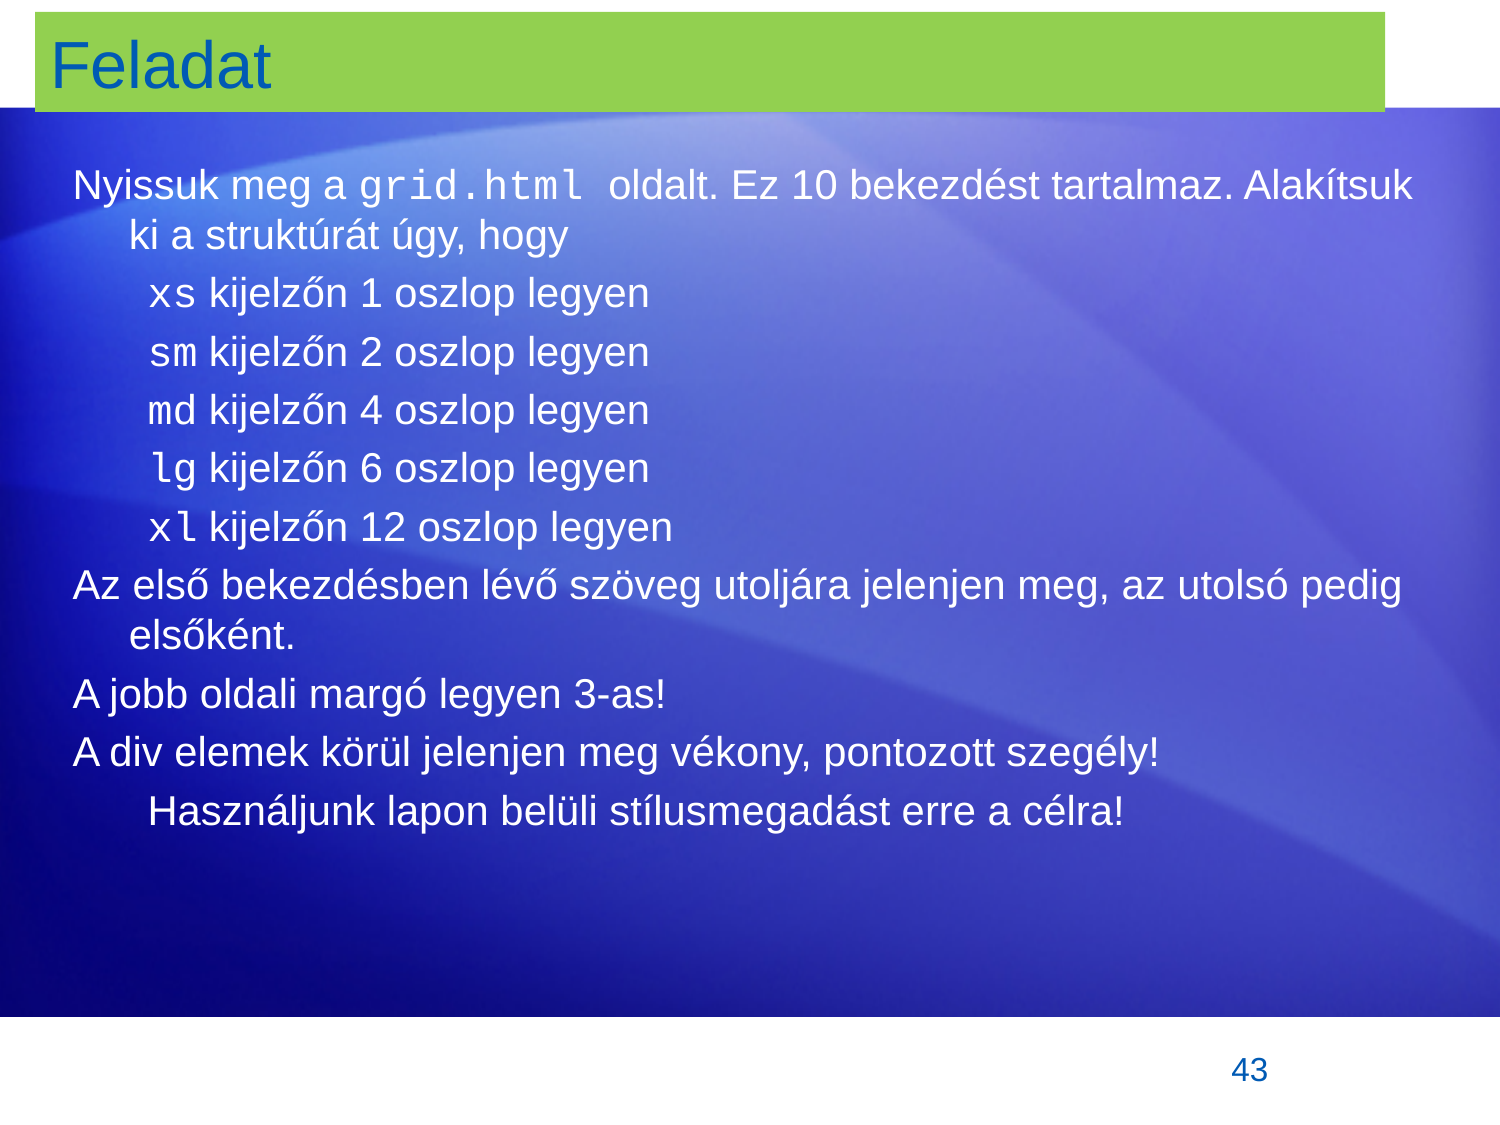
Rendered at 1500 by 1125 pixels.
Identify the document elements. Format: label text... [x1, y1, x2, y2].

title Feladat [35, 11, 1386, 112]
list Nyissuk meg a grid.html oldalt. Ez 10 bekezdést tartalmaz. Alakítsuk ki a struktúrát úgy, hogy xs kijelzőn 1 oszlop legyen sm kijelzőn 2 oszlop legyen md kijelzőn 4 oszlop legyen lg kijelzőn 6 oszlop legyen xl kijelzőn 12 oszlop legyen Az első bekezdésben lévő szöveg utoljára jelenjen meg, az utolsó pedig elsőként. A jobb oldali margó legyen 3-as! A div elemek körül jelenjen meg vékony, pontozott szegély! Használjunk lapon belüli stílusmegadást erre a célra! [57, 149, 1441, 975]
picture [0, 108, 1500, 1017]
slide_number 43 [1074, 1016, 1426, 1096]
